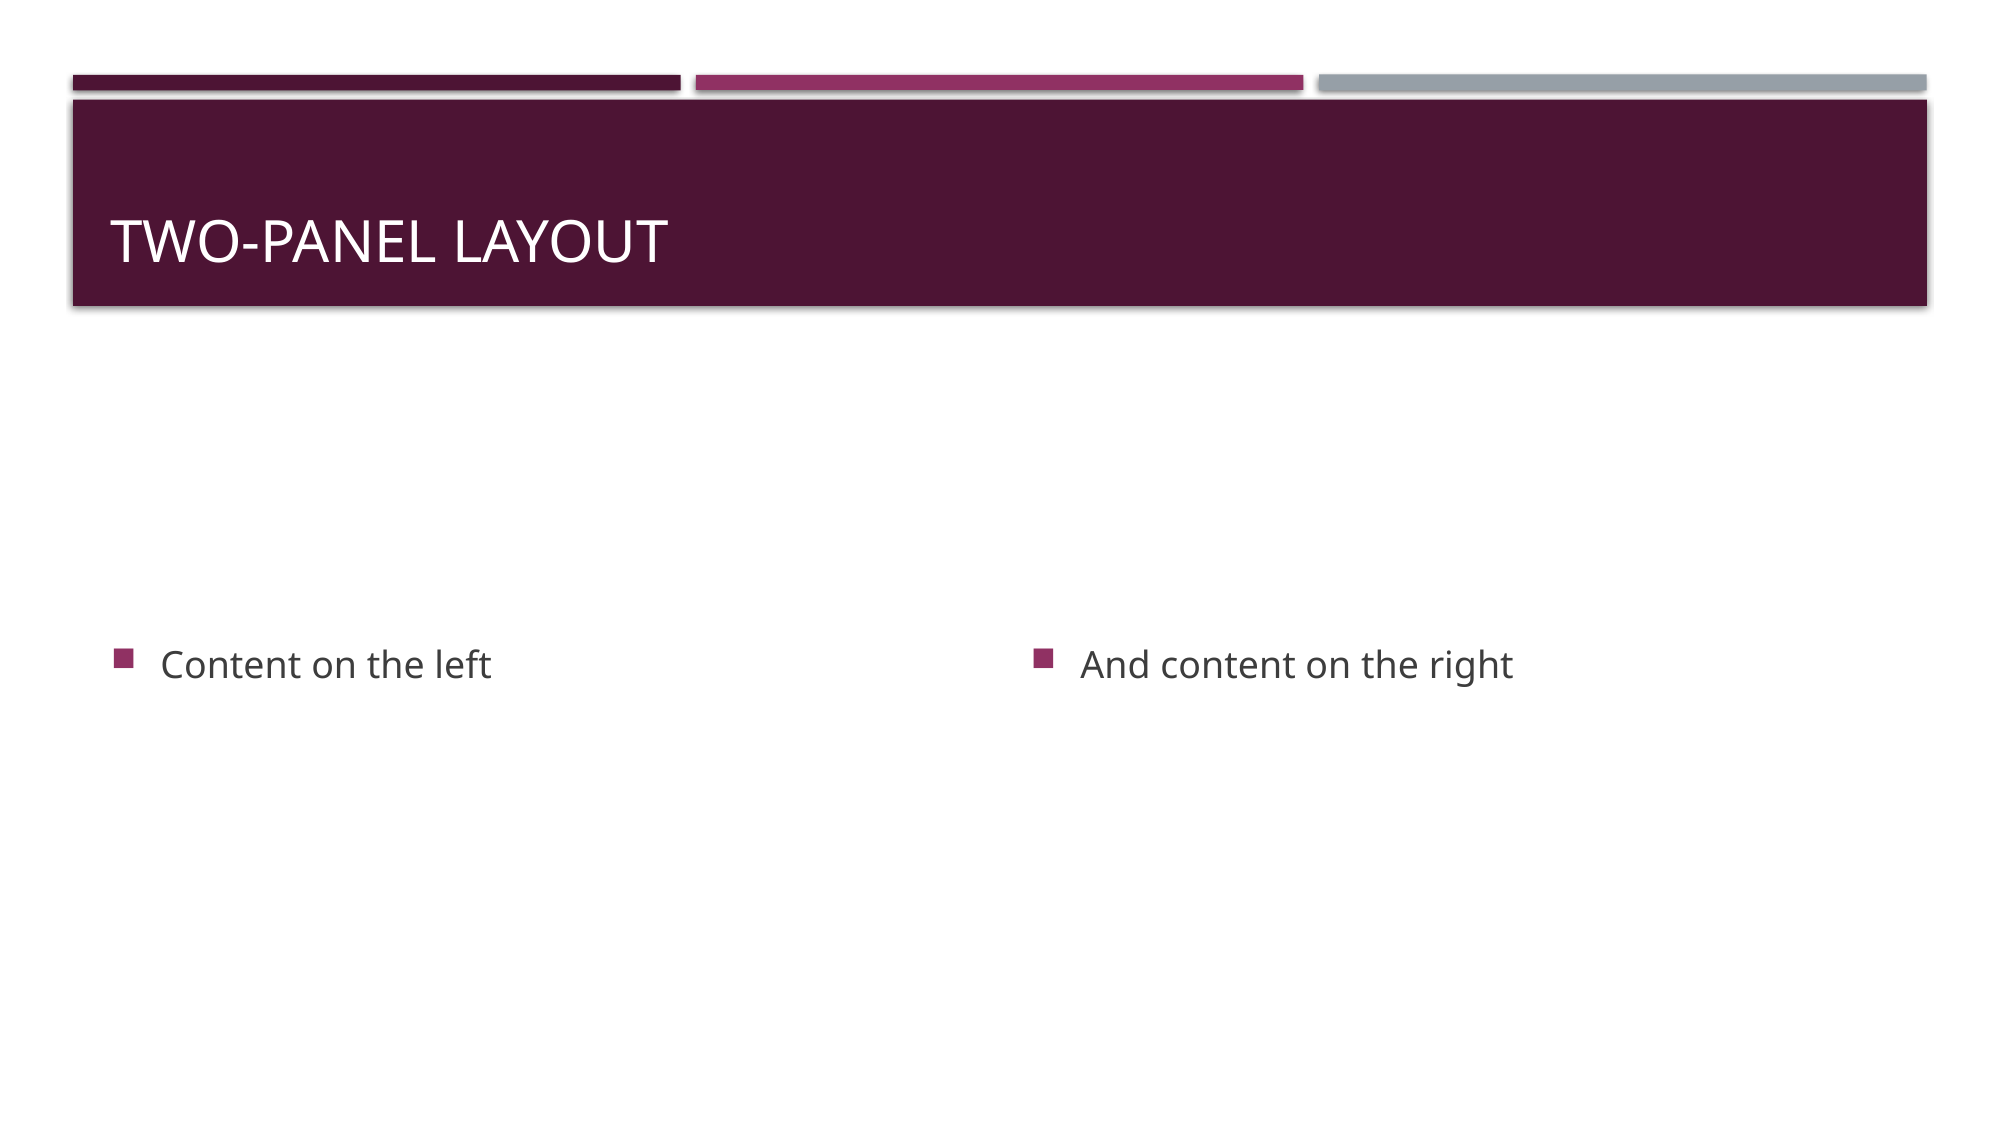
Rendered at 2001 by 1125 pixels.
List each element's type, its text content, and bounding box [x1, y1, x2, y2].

title Two-Panel Layout [95, 119, 1905, 282]
list Content on the left [95, 365, 985, 962]
list And content on the right [1015, 365, 1905, 962]
